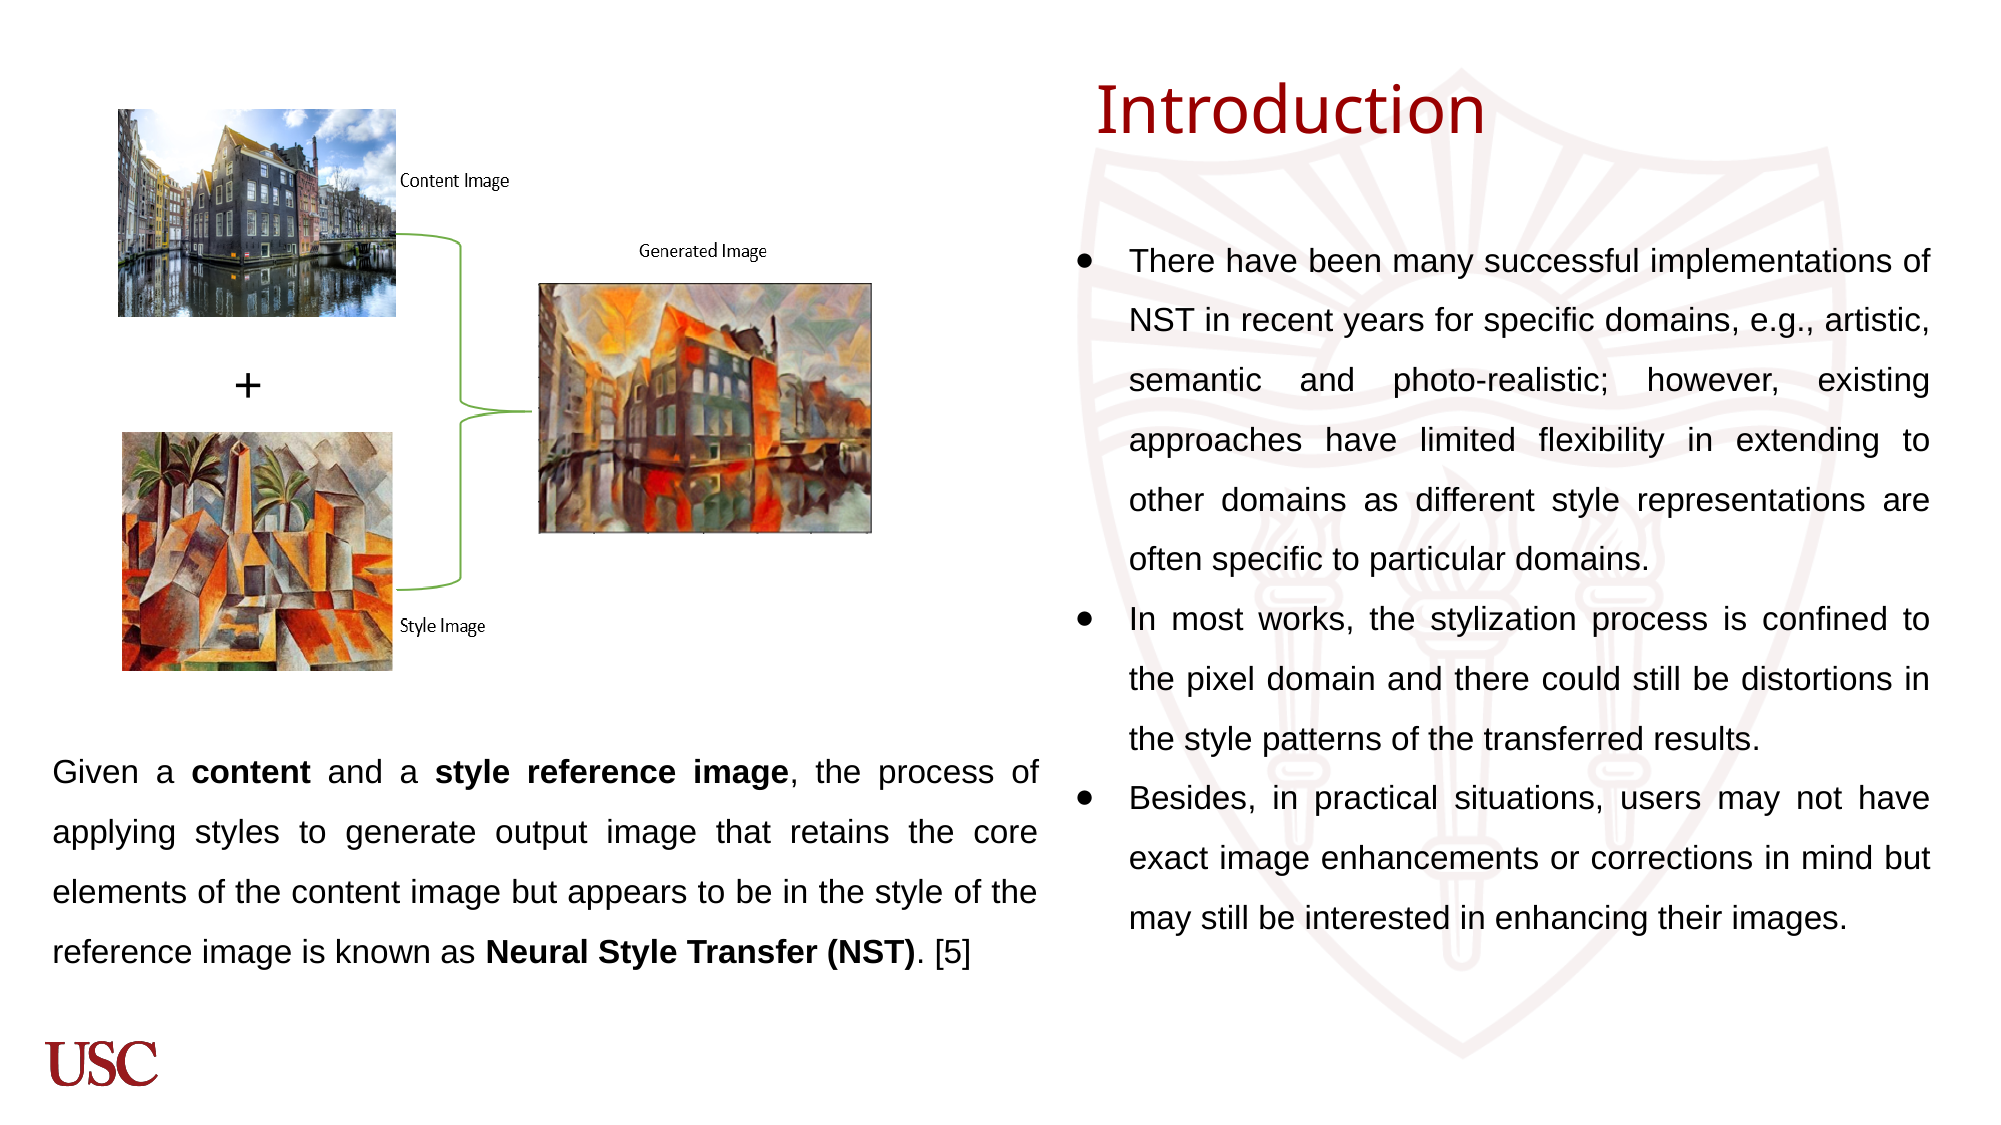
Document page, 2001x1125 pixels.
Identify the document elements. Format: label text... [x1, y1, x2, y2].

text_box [109, 102, 892, 682]
text_box Given a content and a style reference image, the process of applying styles to generate output image that retains the core elements of the content image but appears to be in the style of the reference image is known as Neural Style Transfer (NST). [5] [37, 715, 1055, 985]
list There have been many successful implementations of NST in recent years for specific domains, e.g., artistic, semantic and photo-realistic; however, existing approaches have limited flexibility in extending to other domains as different style representations are often specific to particular domains. In most works, the stylization process is confined to the pixel domain and there could still be distortions in the style patterns of the transferred results. Besides, in practical situations, users may not have exact image enhancements or corrections in mind but may still be interested in enhancing their images. [1038, 211, 1947, 982]
picture [20, 1013, 182, 1115]
list Introduction [1081, 68, 1905, 193]
